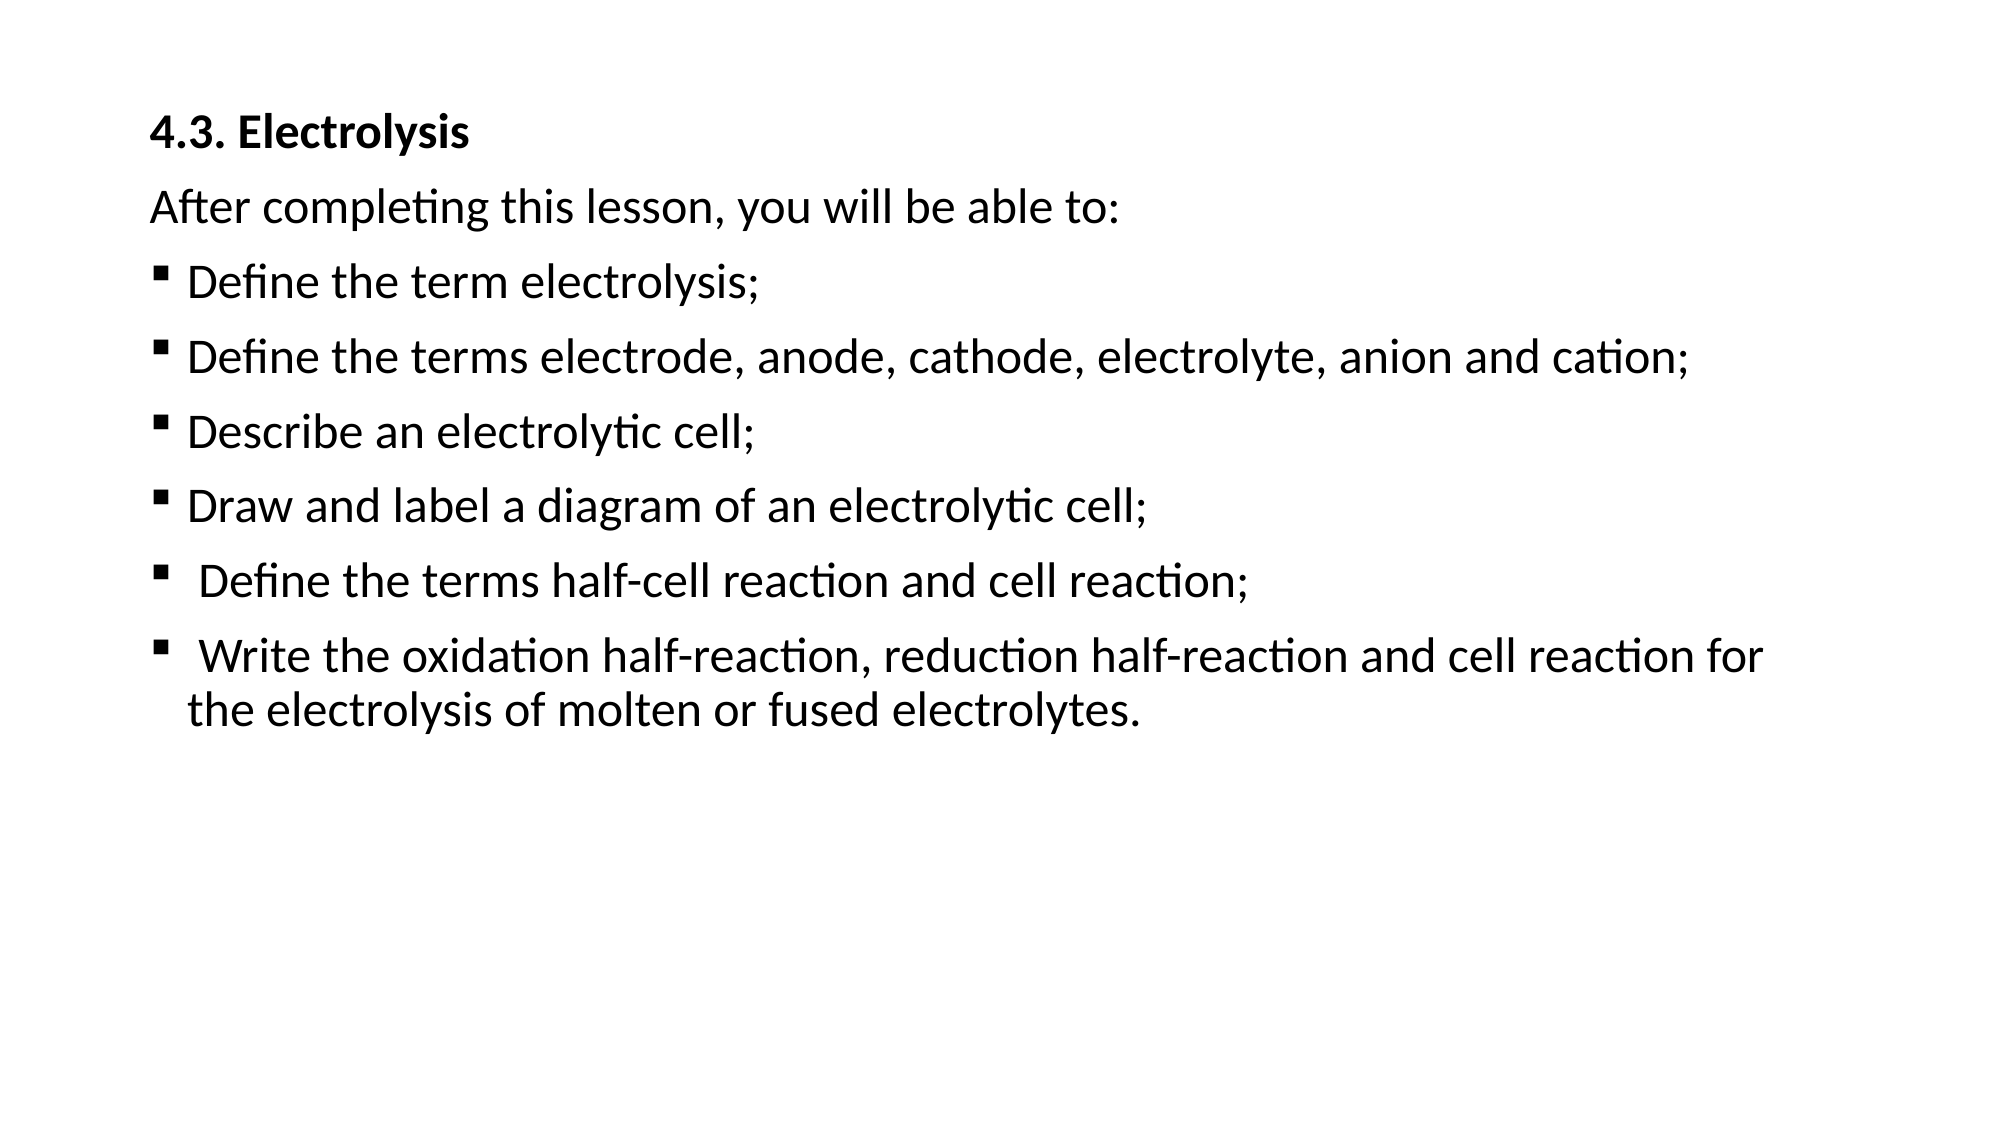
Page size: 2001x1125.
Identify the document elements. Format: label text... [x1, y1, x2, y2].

list 4.3. Electrolysis After completing this lesson, you will be able to: Define the term electrolysis; Define the terms electrode, anode, cathode, electrolyte, anion and cation; Describe an electrolytic cell; Draw and label a diagram of an electrolytic cell; Define the terms half-cell reaction and cell reaction; Write the oxidation half-reaction, reduction half-reaction and cell reaction for the electrolysis of molten or fused electrolytes. [134, 98, 1802, 978]
